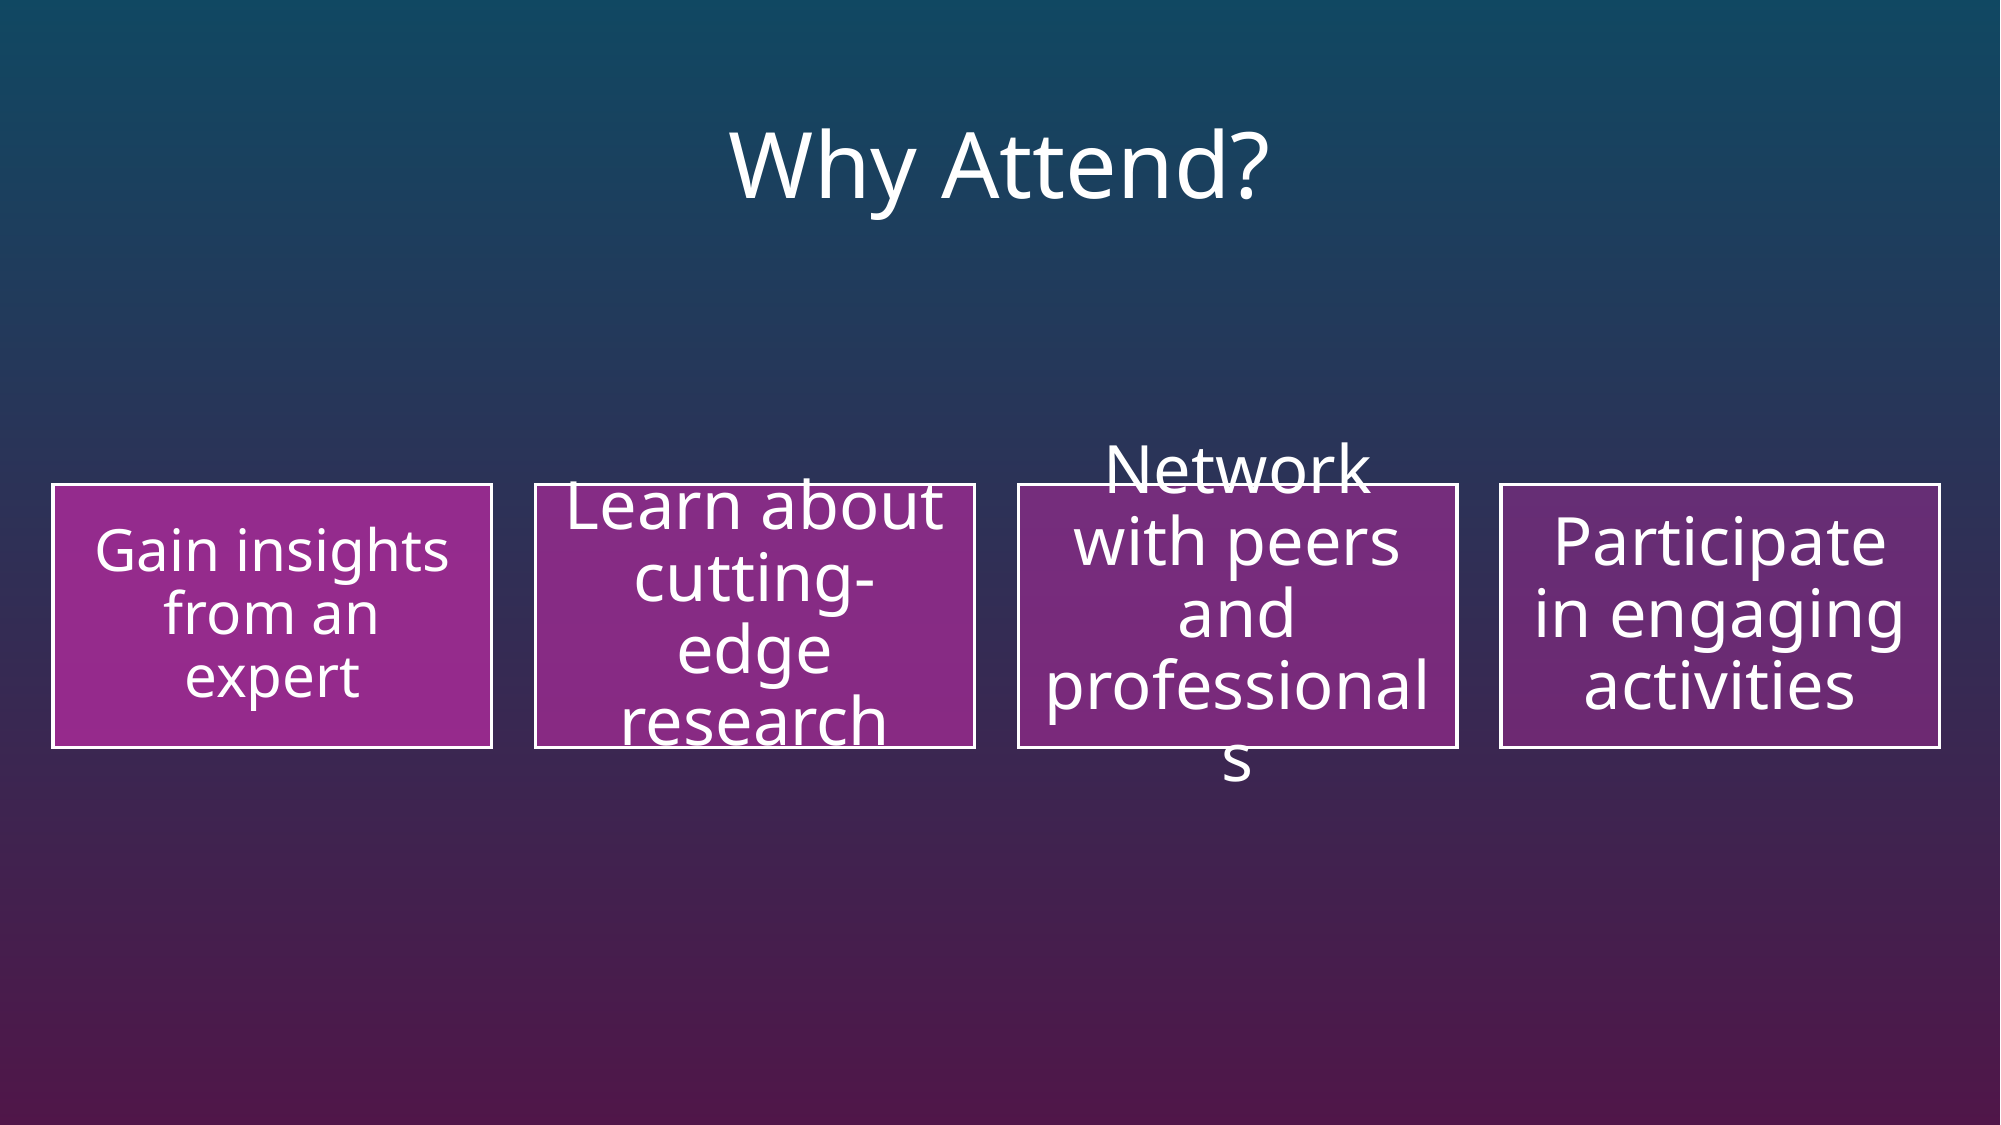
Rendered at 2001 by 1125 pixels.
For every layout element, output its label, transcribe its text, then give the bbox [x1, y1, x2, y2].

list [51, 357, 1941, 874]
title Why Attend? [137, 59, 1863, 278]
